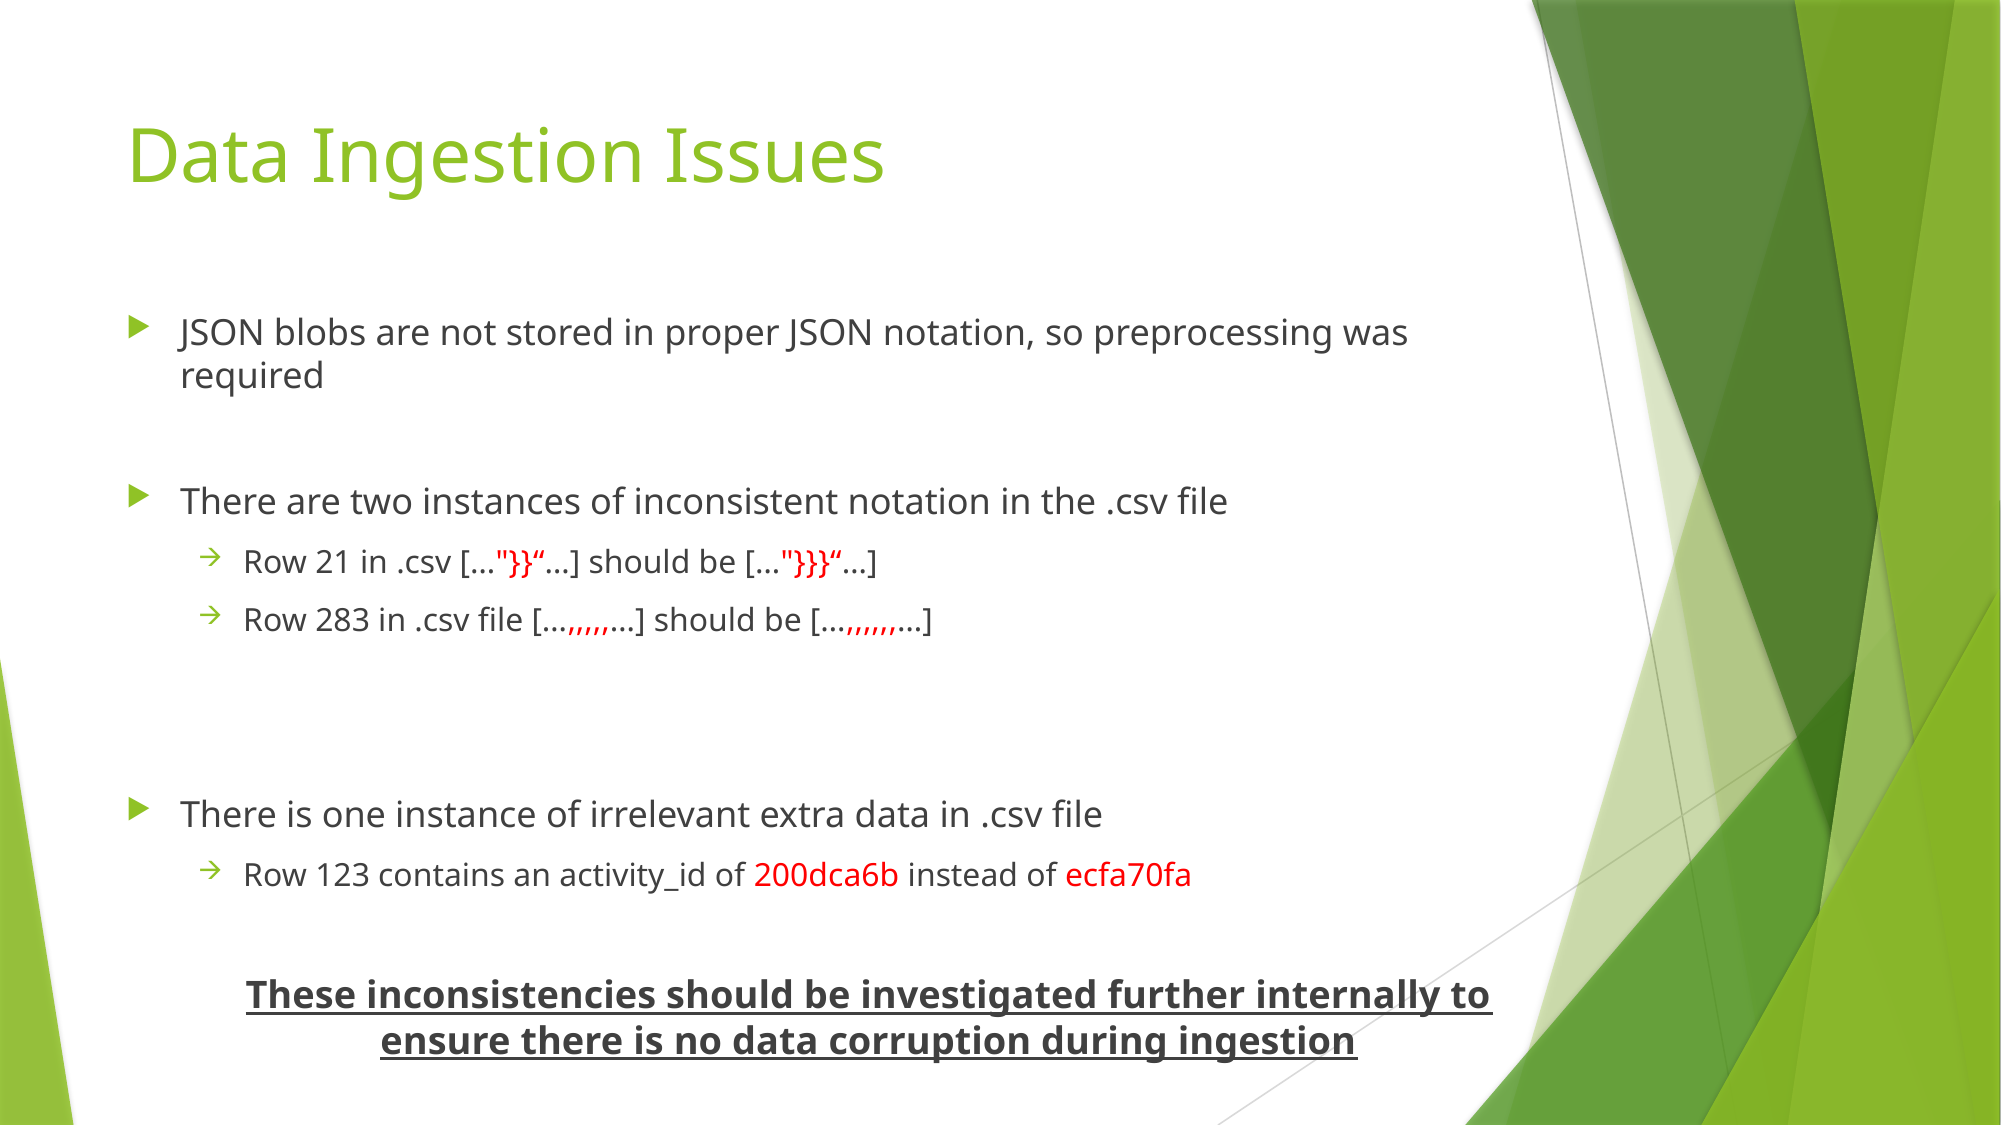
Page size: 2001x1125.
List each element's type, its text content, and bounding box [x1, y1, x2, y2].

list JSON blobs are not stored in proper JSON notation, so preprocessing was required There are two instances of inconsistent notation in the .csv file Row 21 in .csv […"}}“…] should be […"}}}“…] Row 283 in .csv file […,,,,,…] should be […,,,,,,…] There is one instance of irrelevant extra data in .csv file Row 123 contains an activity_id of 200dca6b instead of ecfa70fa These inconsistencies should be investigated further internally to ensure there is no data corruption during ingestion [111, 301, 1556, 1073]
title Data Ingestion Issues [111, 99, 1522, 301]
